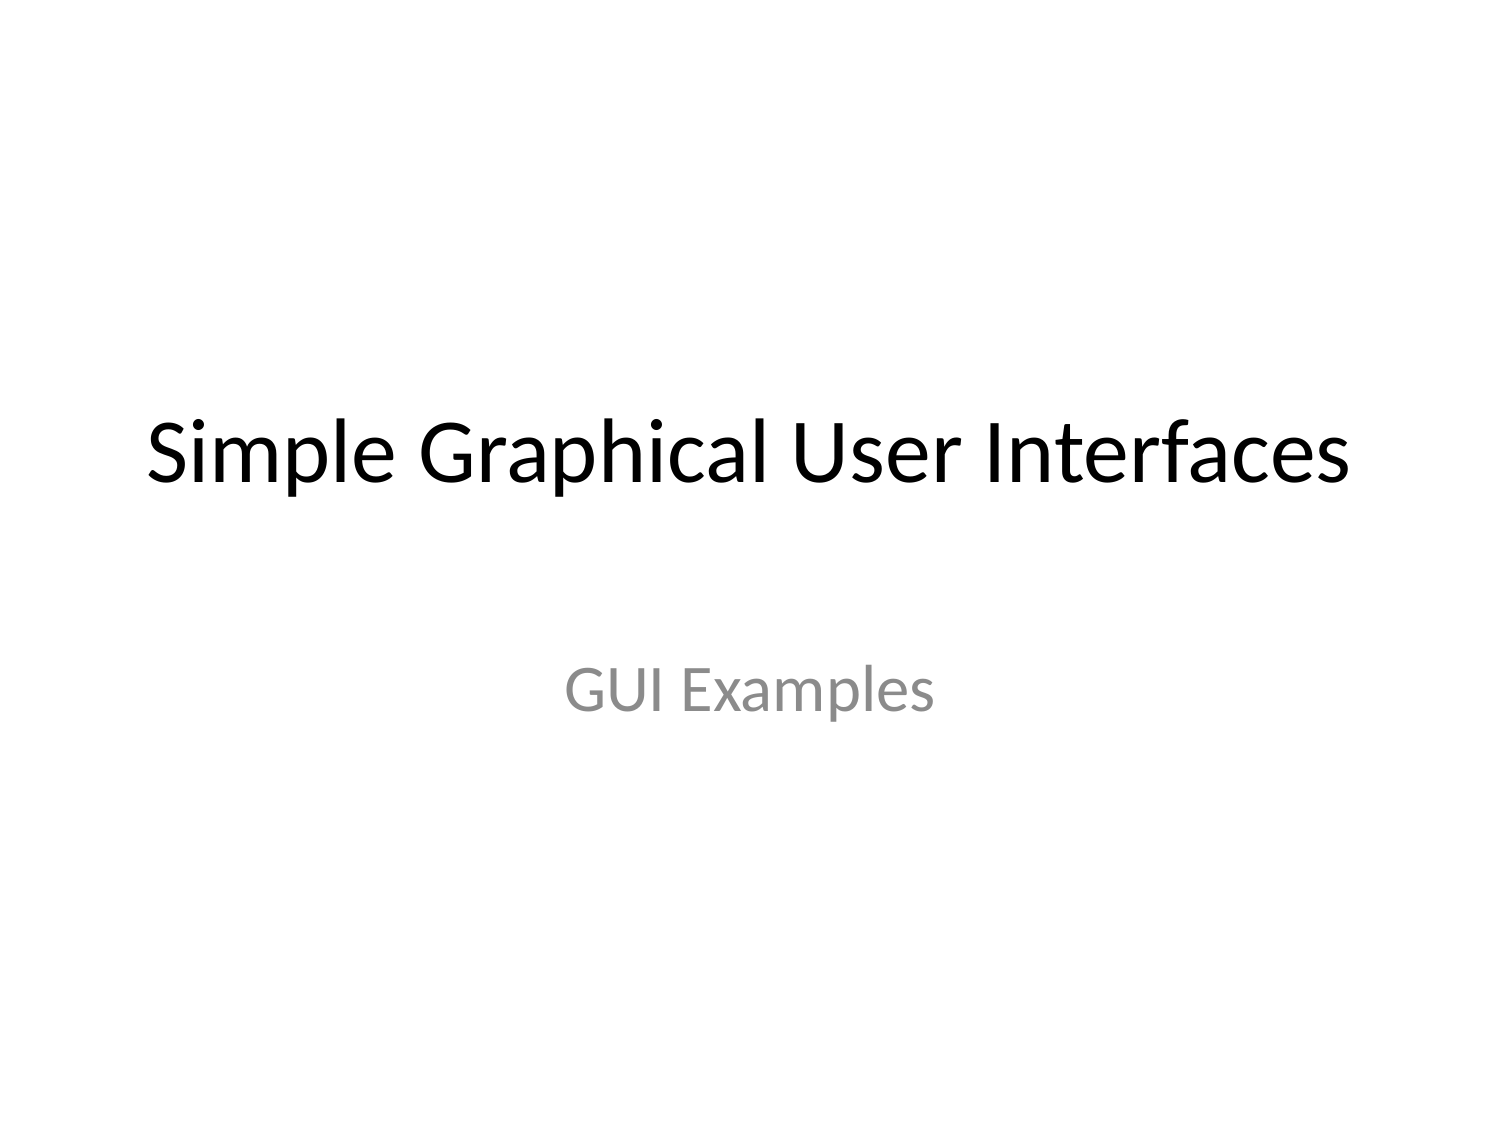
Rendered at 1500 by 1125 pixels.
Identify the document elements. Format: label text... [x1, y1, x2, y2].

subtitle GUI Examples [225, 637, 1275, 925]
title Simple Graphical User Interfaces [112, 269, 1388, 511]
